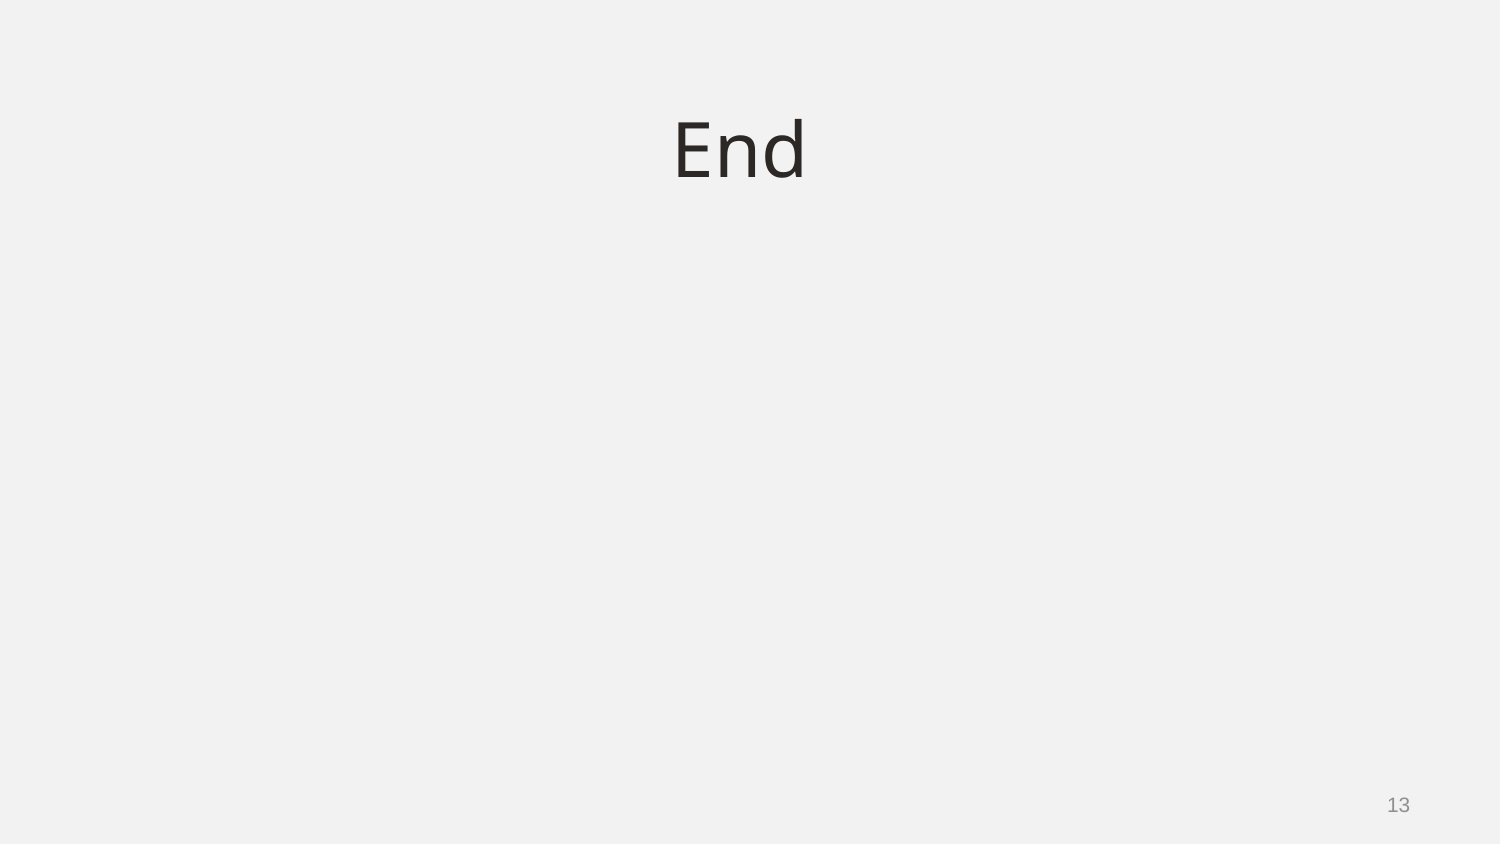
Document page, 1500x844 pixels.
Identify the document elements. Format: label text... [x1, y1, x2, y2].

slide_number 13 [1274, 782, 1425, 827]
title End [227, 124, 1273, 205]
